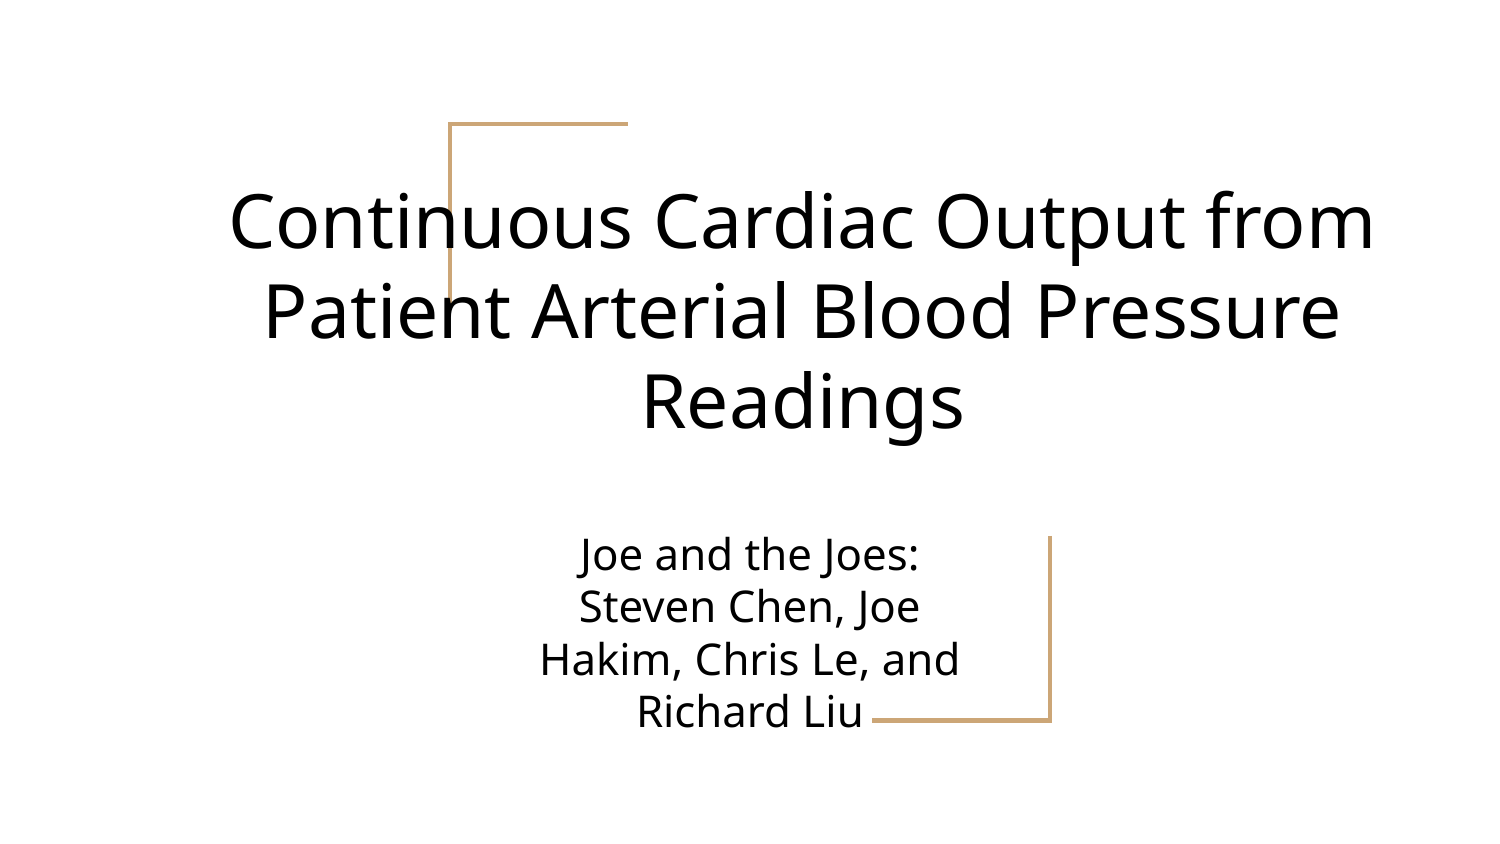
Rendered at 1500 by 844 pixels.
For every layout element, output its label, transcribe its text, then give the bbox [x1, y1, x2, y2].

title Continuous Cardiac Output from Patient Arterial Blood Pressure Readings [156, 189, 1449, 459]
subtitle Joe and the Joes: Steven Chen, Joe Hakim, Chris Le, and Richard Liu [499, 511, 1001, 627]
